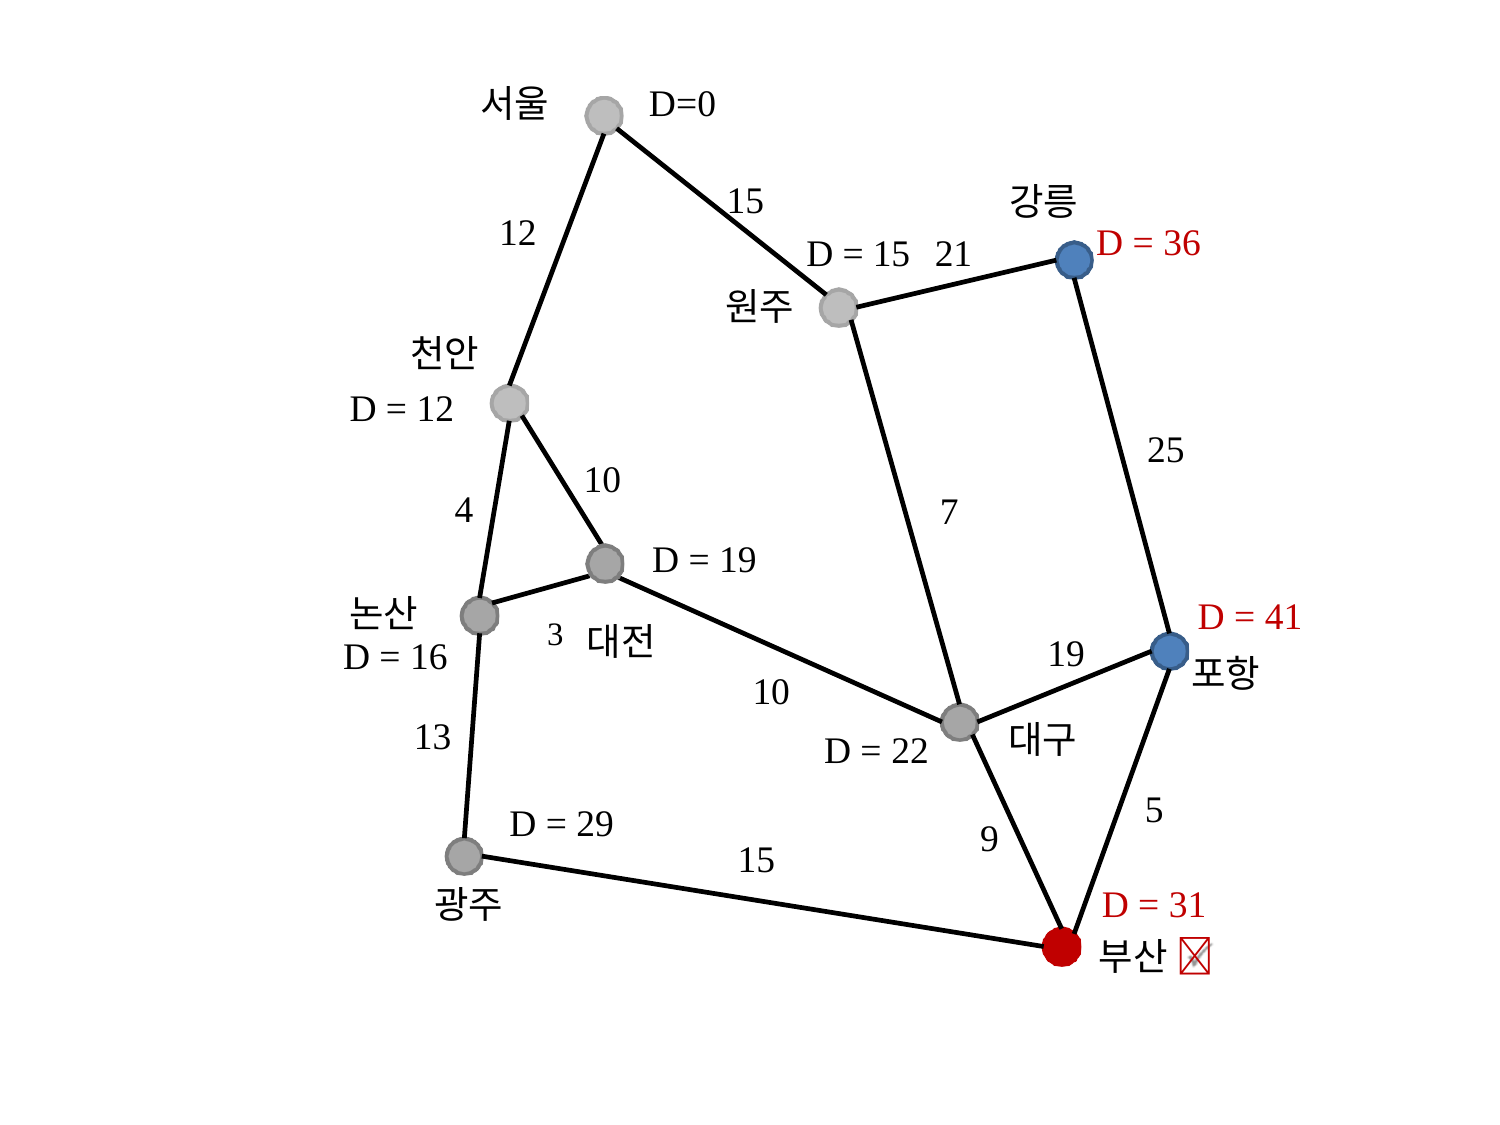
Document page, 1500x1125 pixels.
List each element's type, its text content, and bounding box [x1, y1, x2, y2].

text_box 천안 D = 12 [347, 319, 488, 429]
text_box 9 [978, 812, 1001, 860]
text_box [1041, 926, 1082, 967]
text_box 강릉 [1007, 175, 1087, 223]
text_box D = 31 부산  [1096, 869, 1215, 978]
text_box 논산 D = 16 [340, 590, 450, 678]
text_box 12 [497, 205, 539, 253]
text_box D=0 [646, 77, 719, 125]
text_box [459, 595, 500, 636]
text_box 4 [452, 483, 476, 531]
text_box D = 15 21 [804, 227, 973, 275]
text_box [1149, 631, 1188, 671]
text_box [939, 702, 980, 742]
text_box 광주 [432, 878, 512, 926]
text_box 25 [1145, 422, 1187, 470]
text_box 원주 [723, 281, 803, 329]
text_box 13 [411, 709, 454, 757]
text_box 7 [937, 484, 961, 532]
text_box [1159, 921, 1239, 1006]
text_box 5 [1142, 783, 1166, 831]
text_box [1054, 240, 1094, 280]
text_box 대구 [1006, 714, 1086, 762]
text_box D = 41 포항 [1188, 576, 1305, 696]
text_box [818, 287, 859, 328]
text_box 19 [1045, 627, 1087, 675]
text_box D = 22 [822, 724, 931, 772]
text_box [585, 543, 625, 584]
text_box [584, 96, 624, 136]
text_box [444, 836, 484, 876]
text_box D = 36 [1094, 215, 1203, 263]
text_box D = 19 3 대전 10 [545, 512, 791, 713]
text_box 15 [724, 173, 767, 221]
text_box 서울 [478, 78, 558, 126]
text_box 15 [735, 833, 778, 881]
text_box [489, 383, 530, 423]
text_box 10 [581, 453, 624, 501]
text_box D = 29 [507, 797, 617, 845]
